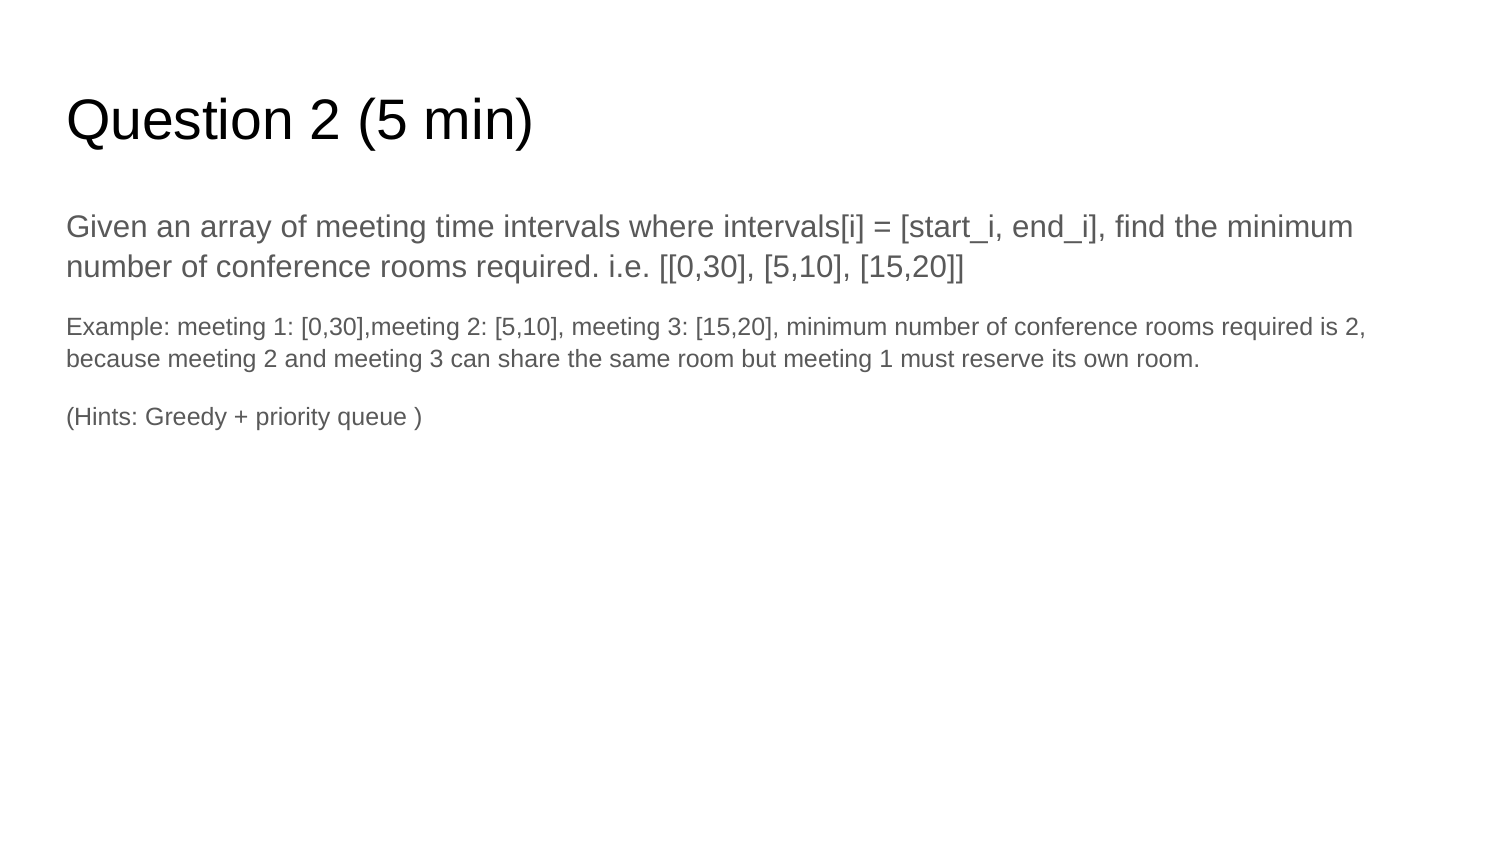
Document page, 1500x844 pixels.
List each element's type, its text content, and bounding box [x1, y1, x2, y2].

title Question 2 (5 min) [51, 72, 1449, 167]
list Given an array of meeting time intervals where intervals[i] = [start_i, end_i], find the minimum number of conference rooms required. i.e. [[0,30], [5,10], [15,20]] Example: meeting 1: [0,30],meeting 2: [5,10], meeting 3: [15,20], minimum number of conference rooms required is 2, because meeting 2 and meeting 3 can share the same room but meeting 1 must reserve its own room. (Hints: Greedy + priority queue ) [51, 189, 1449, 750]
